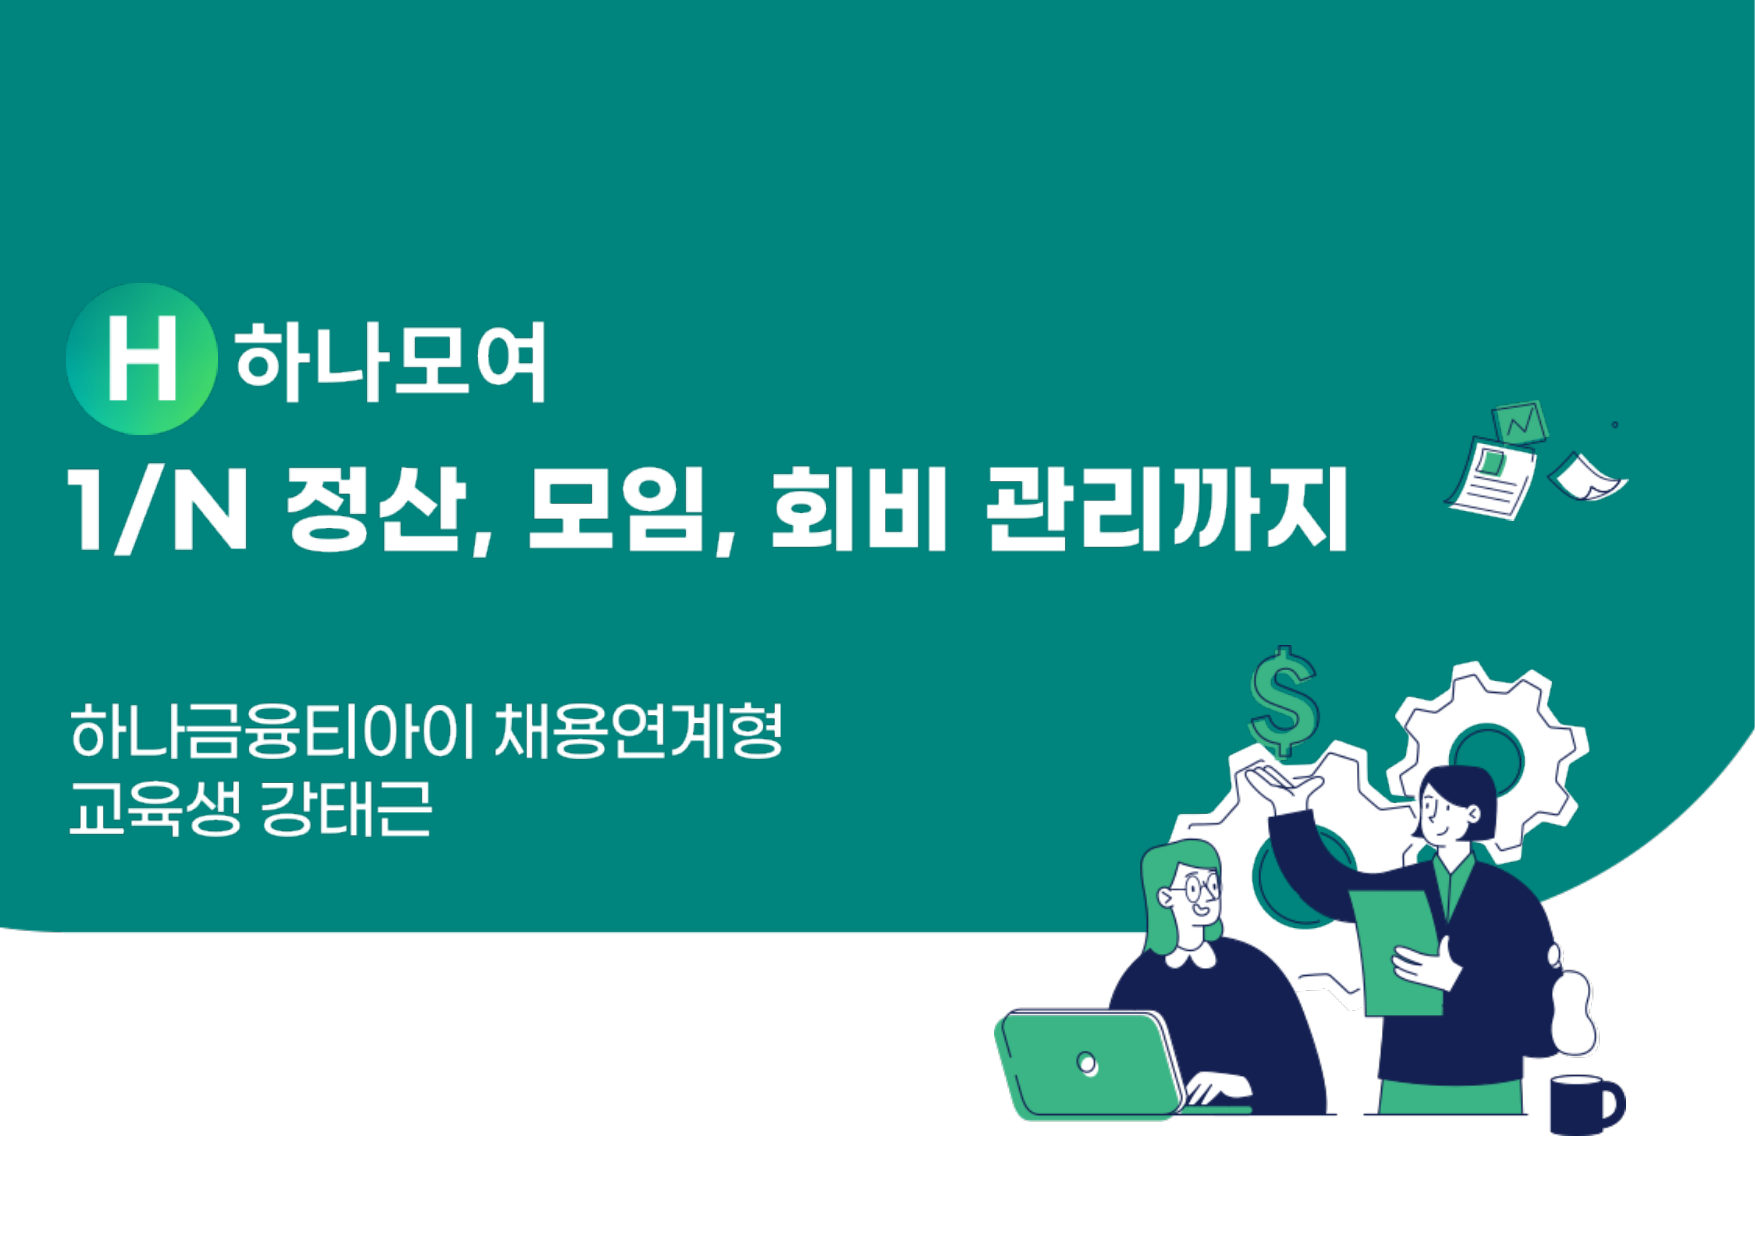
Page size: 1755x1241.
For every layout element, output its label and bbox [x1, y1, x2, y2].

text_box [0, 0, 1755, 934]
text_box [1443, 399, 1629, 521]
text_box [65, 282, 569, 435]
text_box [993, 645, 1626, 1137]
picture [34, 409, 1444, 915]
